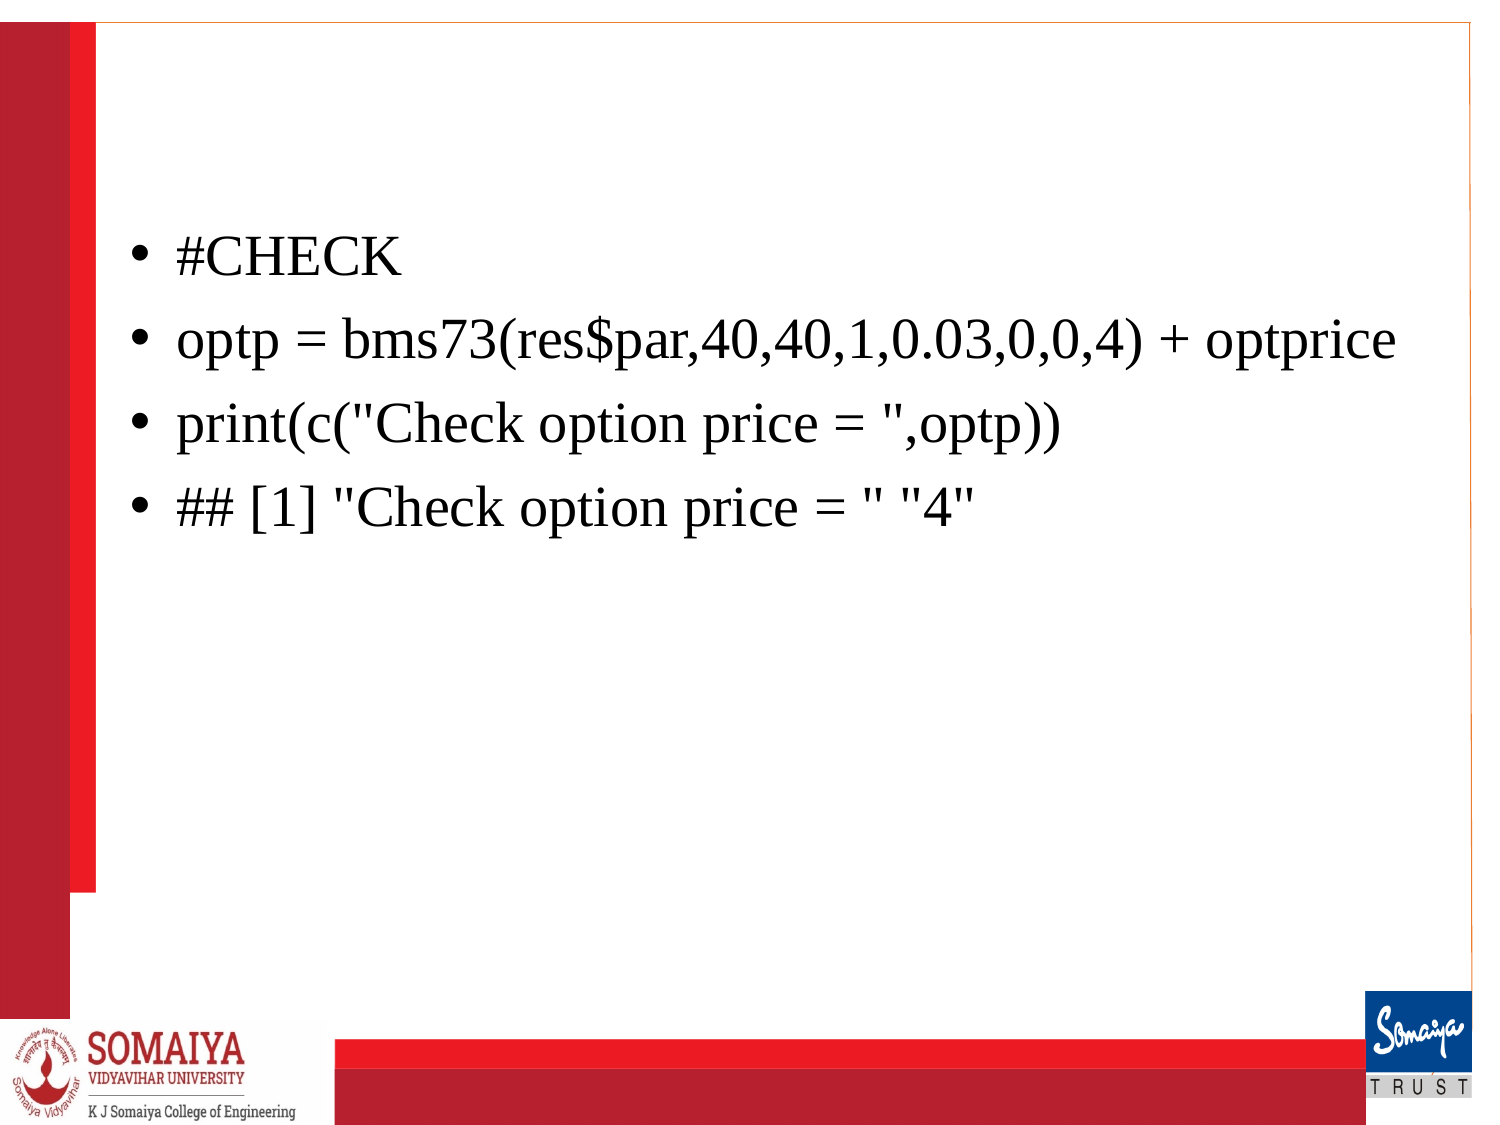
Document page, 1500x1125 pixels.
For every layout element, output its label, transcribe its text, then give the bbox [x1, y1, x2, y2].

picture [0, 22, 327, 1125]
list #CHECK optp = bms73(res$par,40,40,1,0.03,0,0,4) + optprice print(c("Check option price = ",optp)) ## [1] "Check option price = " "4" [114, 217, 1465, 960]
picture [1365, 991, 1472, 1098]
picture [335, 1040, 1365, 1125]
